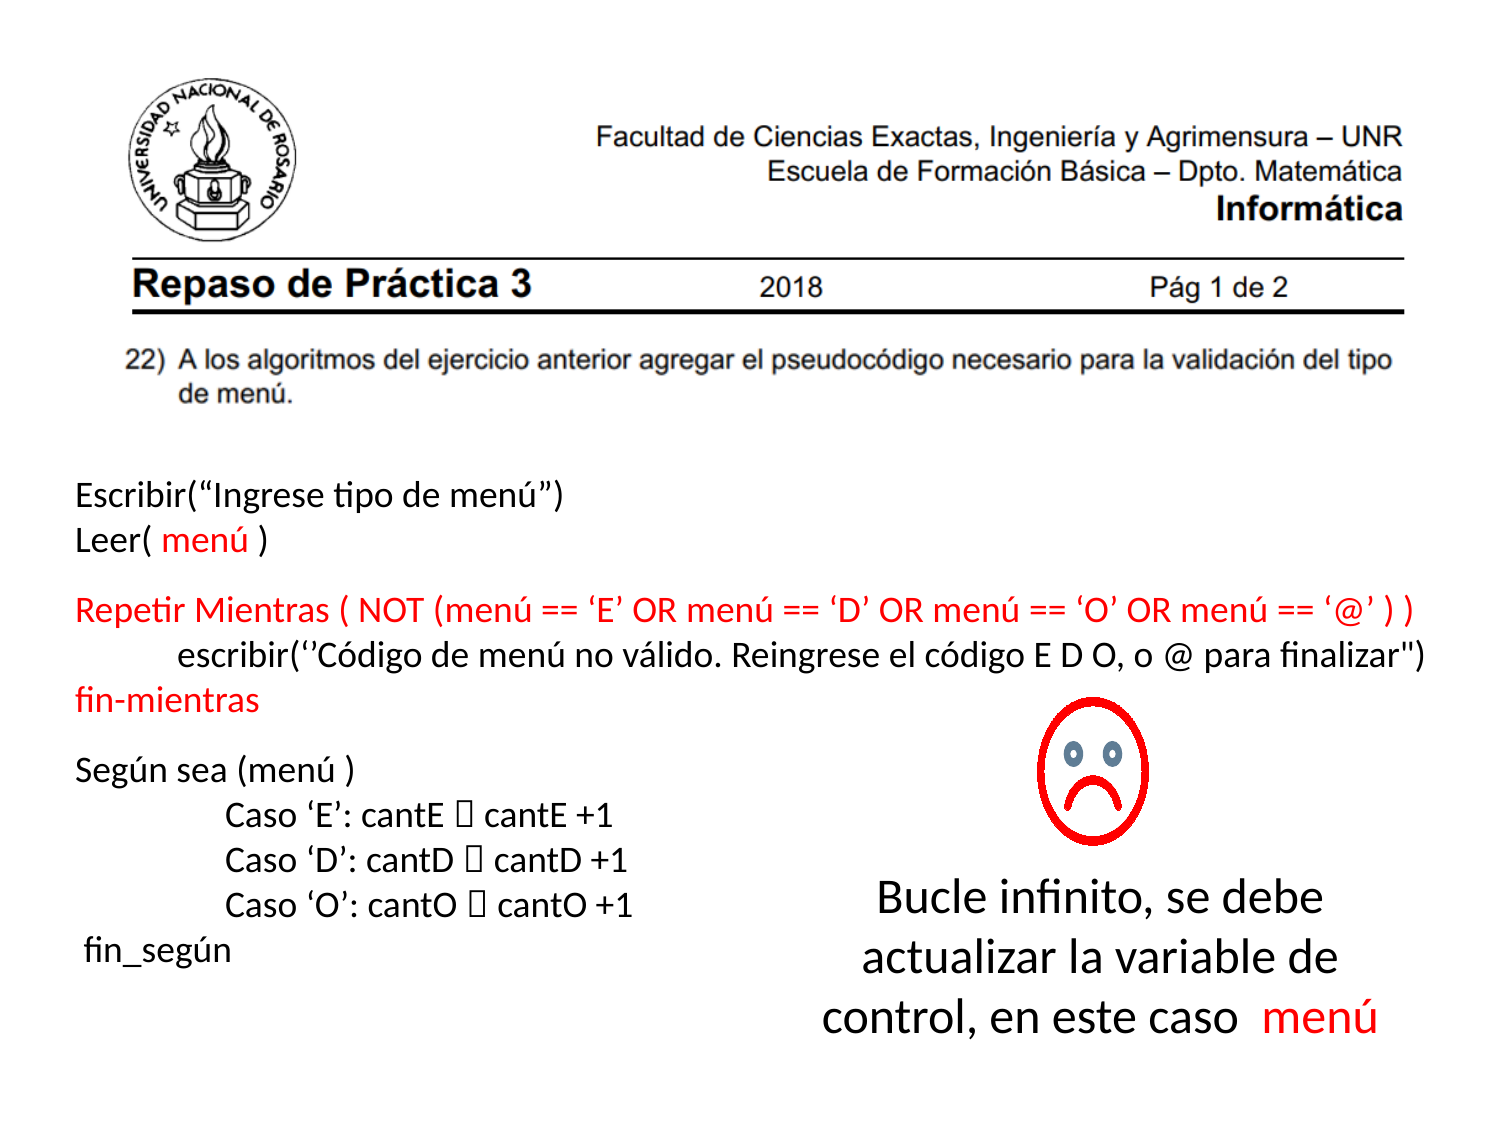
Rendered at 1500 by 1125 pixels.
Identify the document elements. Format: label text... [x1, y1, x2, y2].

picture [99, 24, 1413, 324]
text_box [1037, 696, 1149, 846]
picture [120, 333, 1413, 416]
text_box Escribir(“Ingrese tipo de menú”) Leer( menú ) Repetir Mientras ( NOT (menú == ‘E’ OR menú == ‘D’ OR menú == ‘O’ OR menú == ‘@’ ) ) escribir(‘’Código de menú no válido. Reingrese el código E D O, o @ para finalizar") fin-mientras Según sea (menú ) Caso ‘E’: cantE  cantE +1 Caso ‘D’: cantD  cantD +1 Caso ‘O’: cantO  cantO +1 fin_según [60, 462, 1500, 978]
text_box Bucle infinito, se debe actualizar la variable de control, en este caso menú [800, 856, 1400, 1051]
